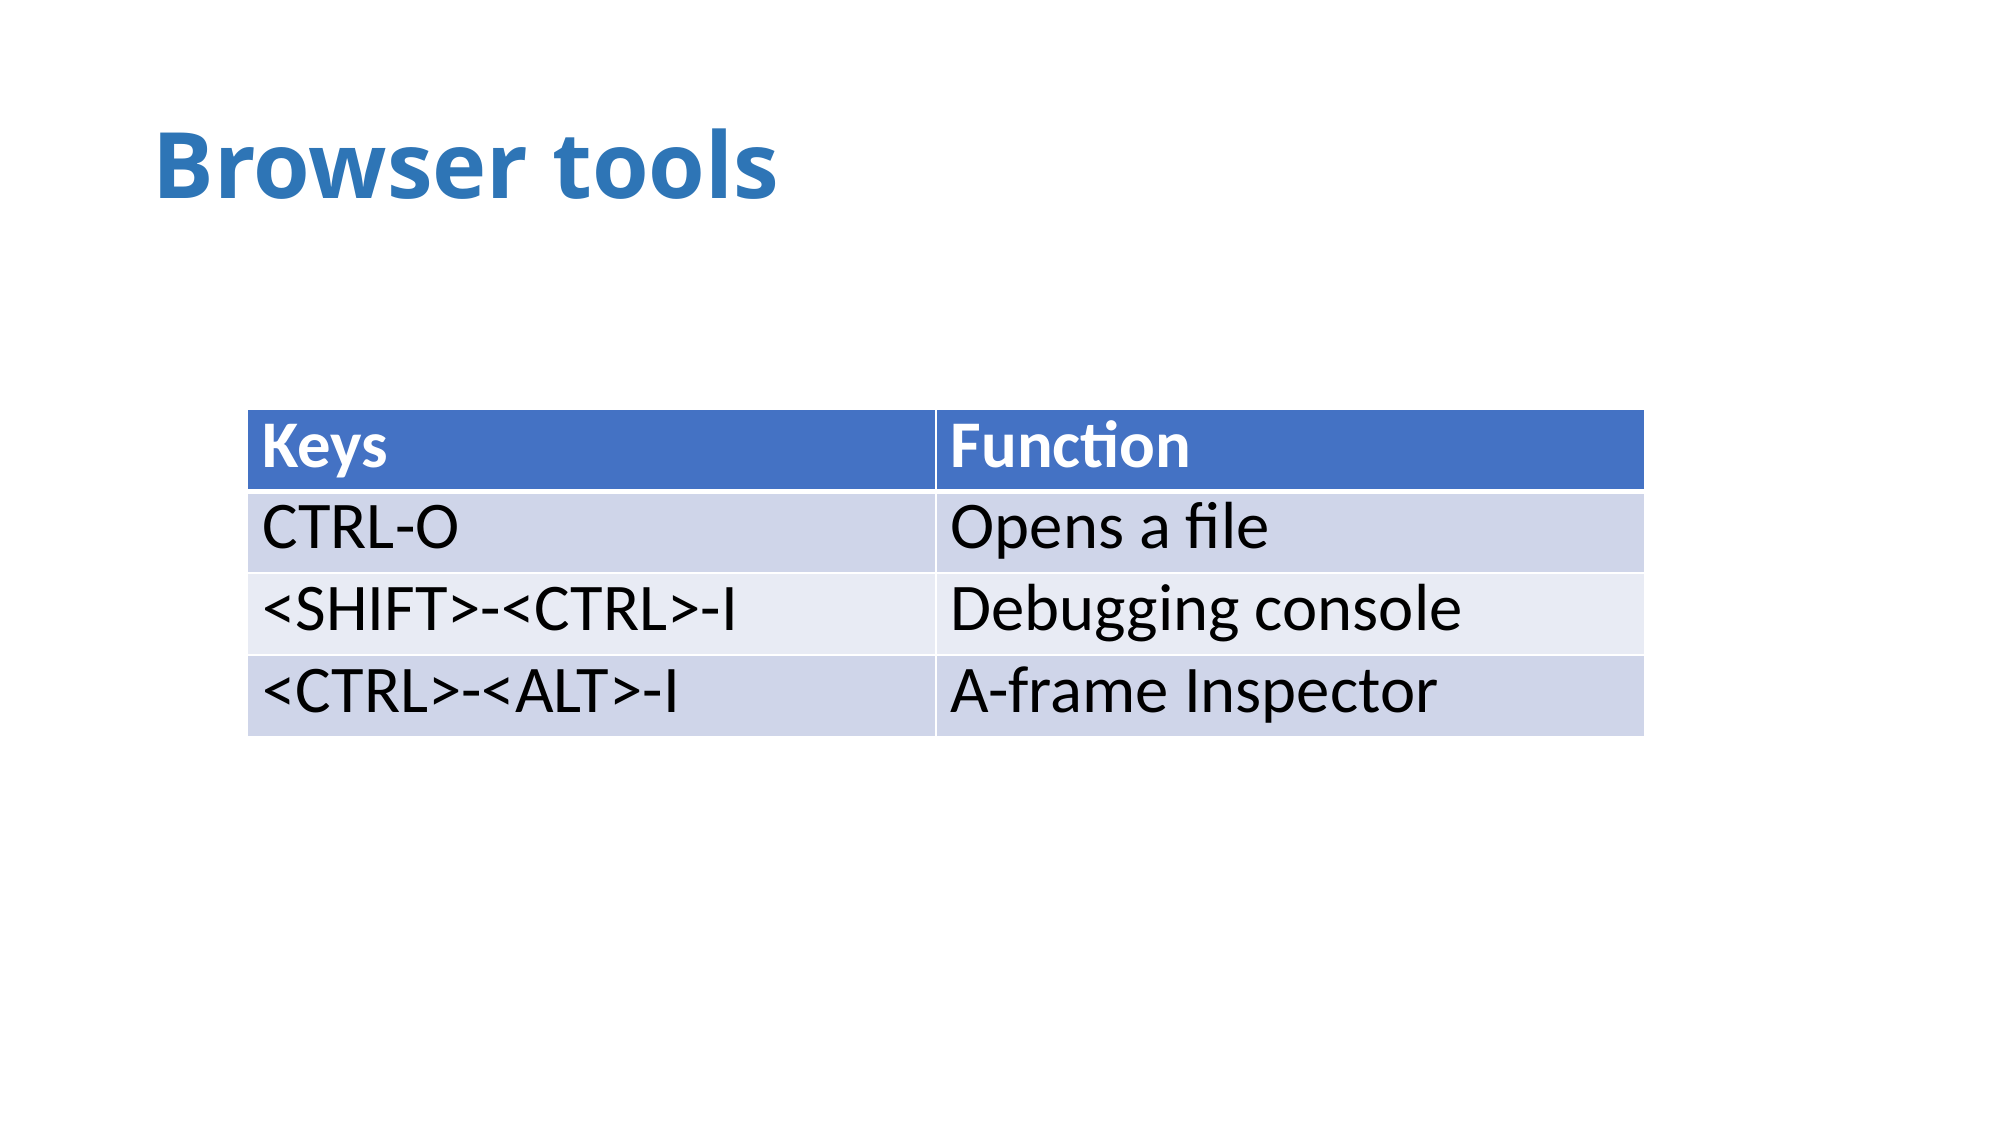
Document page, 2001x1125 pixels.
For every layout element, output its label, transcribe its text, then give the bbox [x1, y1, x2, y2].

table_cell <SHIFT>-<CTRL>-I [248, 574, 935, 654]
table_cell Opens a file [937, 494, 1644, 572]
table_cell CTRL-O [248, 494, 935, 572]
table_cell <CTRL>-<ALT>-I [248, 656, 935, 736]
table_header Keys [248, 410, 935, 489]
table_cell A-frame Inspector [937, 656, 1644, 736]
title Browser tools [137, 59, 1863, 278]
table_cell Debugging console [937, 574, 1644, 654]
table_header Function [937, 410, 1644, 489]
